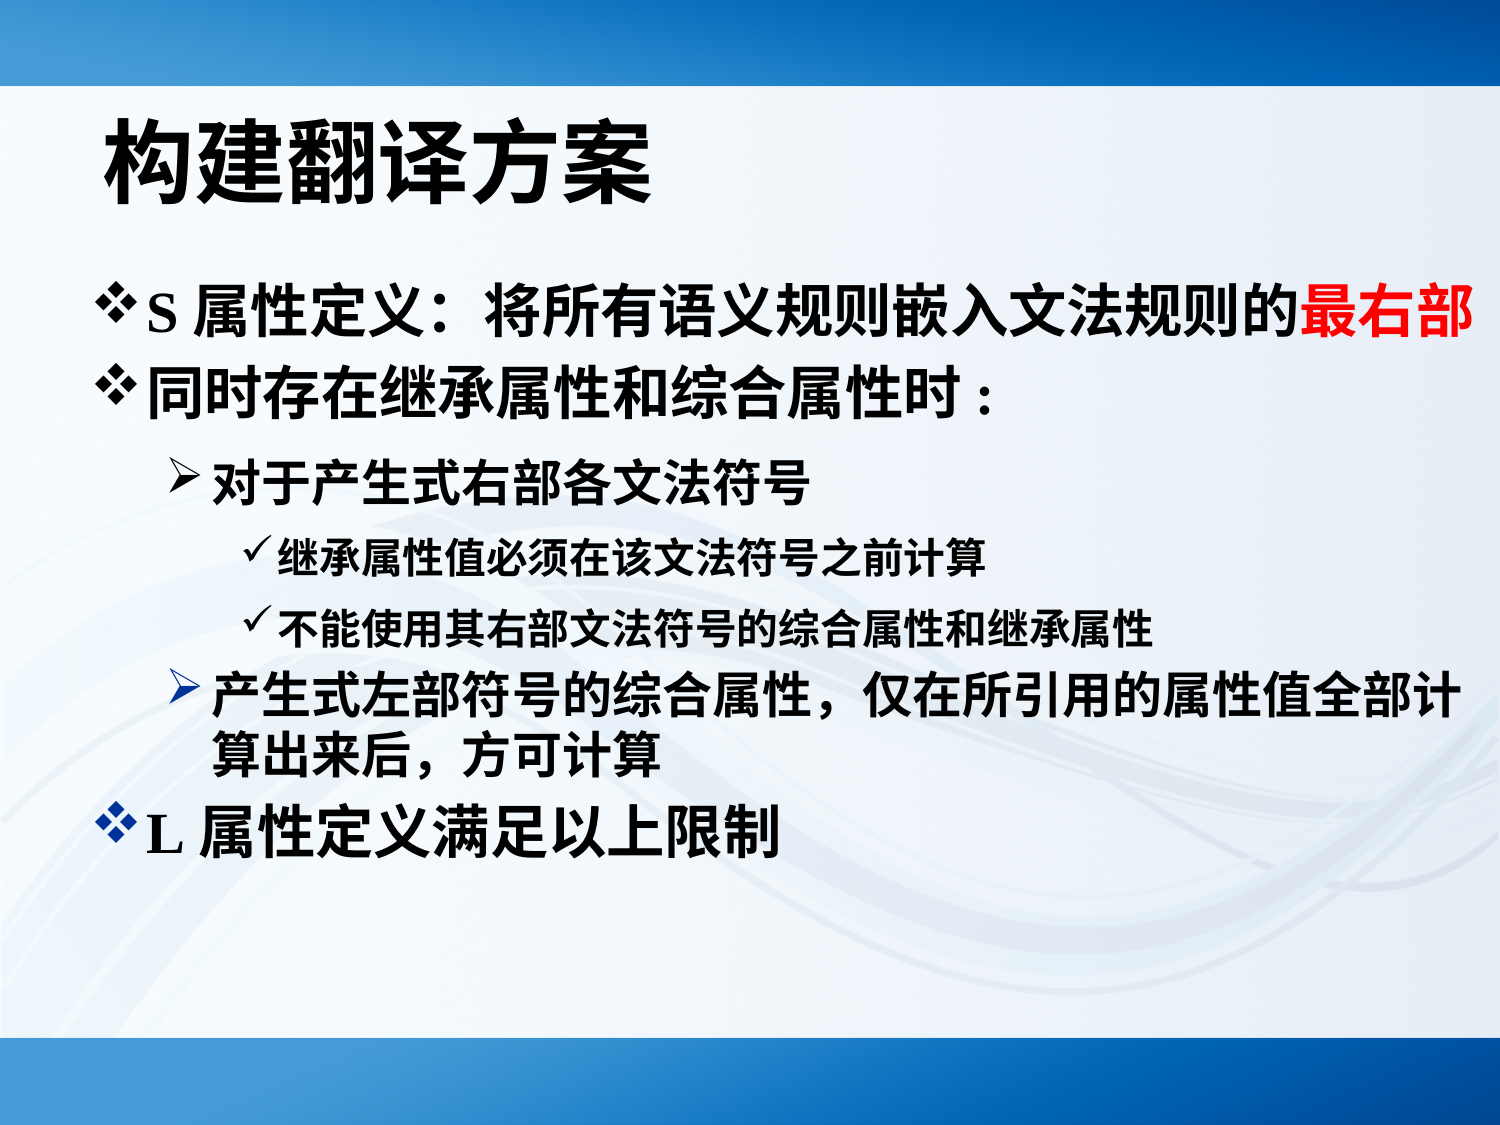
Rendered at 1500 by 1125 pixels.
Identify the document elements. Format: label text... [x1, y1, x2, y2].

picture [0, 0, 1500, 1125]
title 构建翻译方案 [87, 87, 1500, 232]
list S属性定义：将所有语义规则嵌入文法规则的最右部 同时存在继承属性和综合属性时: 对于产生式右部各文法符号 继承属性值必须在该文法符号之前计算 不能使用其右部文法符号的综合属性和继承属性 产生式左部符号的综合属性，仅在所引用的属性值全部计算出来后，方可计算 L属性定义满足以上限制 [75, 267, 1500, 1036]
